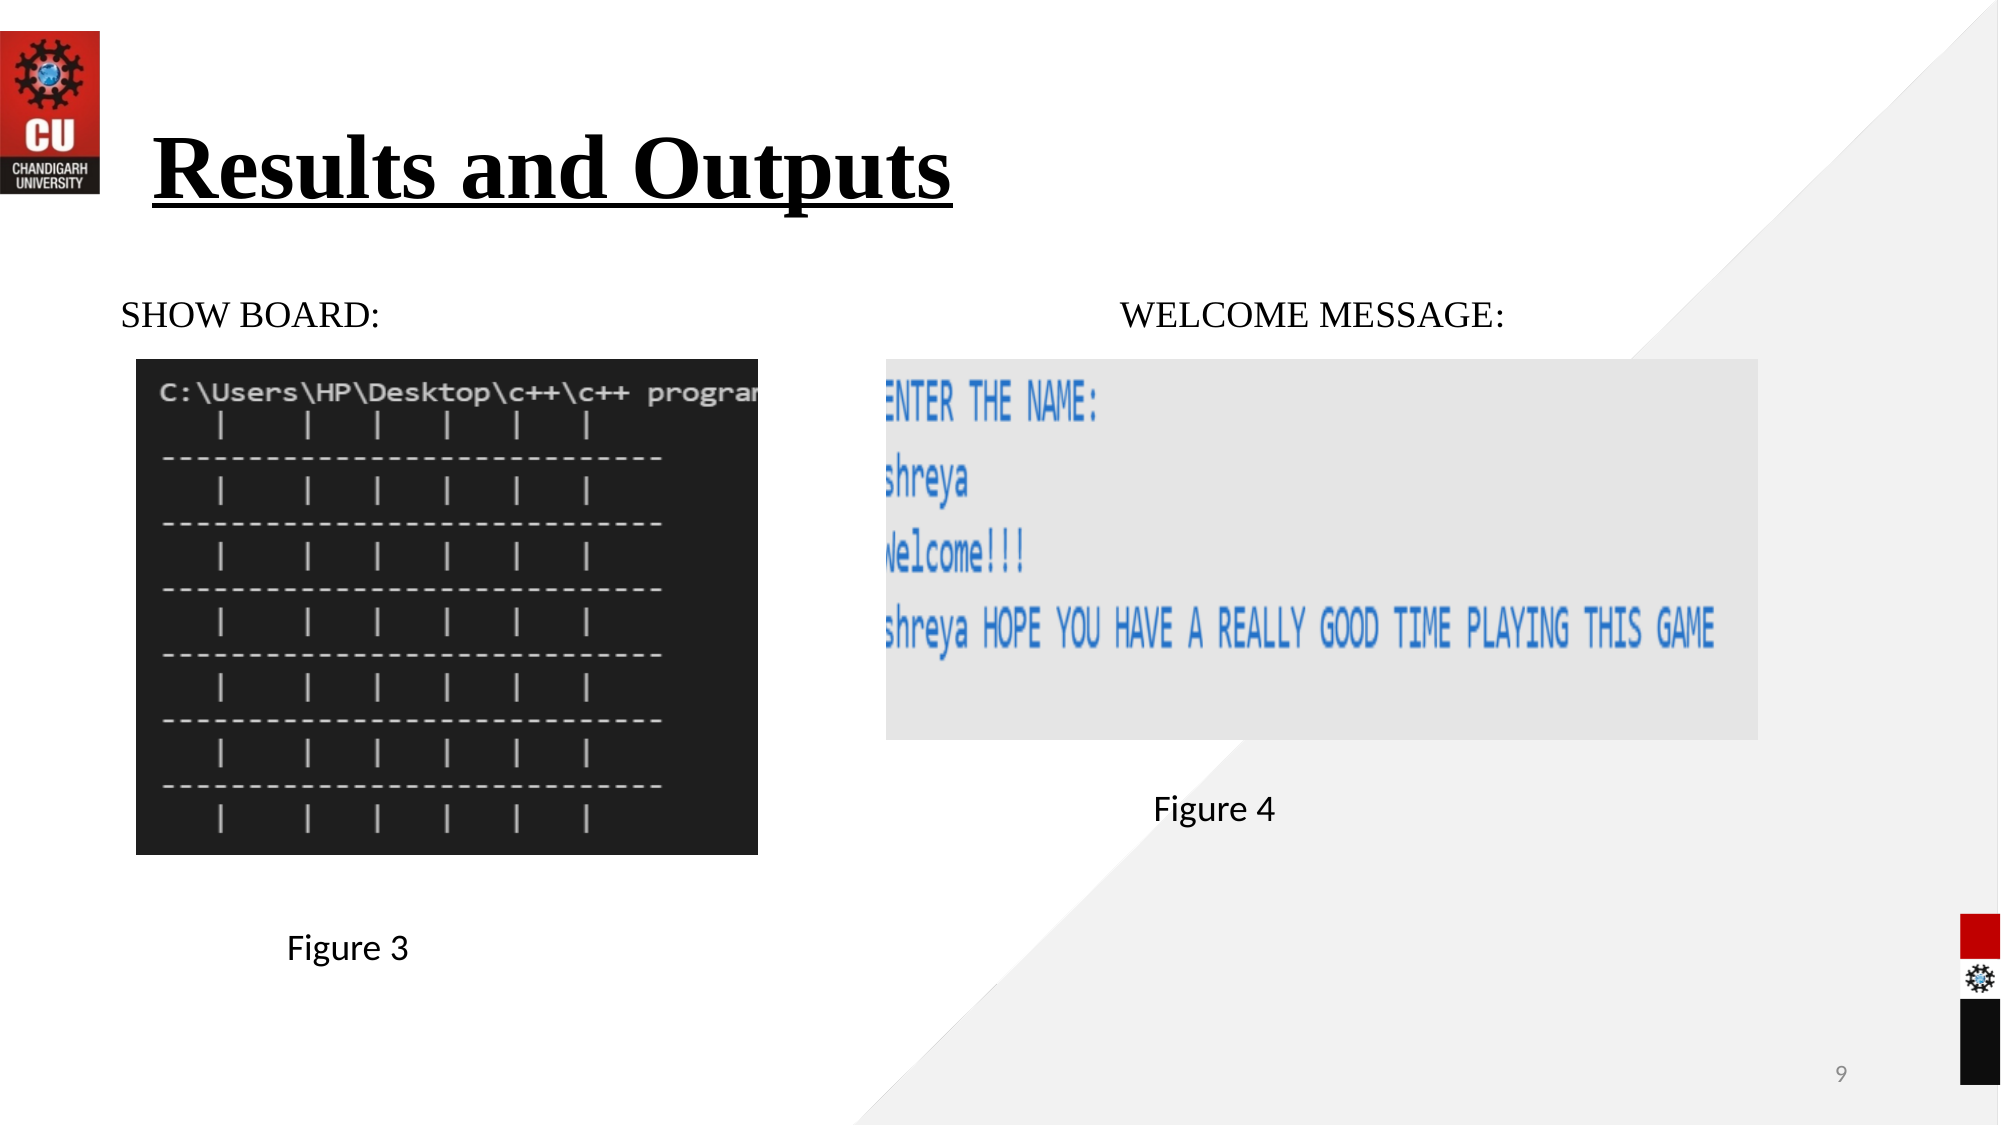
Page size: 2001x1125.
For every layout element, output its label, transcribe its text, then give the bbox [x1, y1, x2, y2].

title Results and Outputs [137, 59, 1863, 278]
picture [0, 0, 2001, 1125]
list SHOW BOARD: WELCOME MESSAGE: [105, 222, 1831, 937]
text_box Figure 4 [1138, 776, 1457, 836]
slide_number 9 [1412, 1042, 1863, 1103]
text_box Figure 3 [221, 915, 526, 976]
